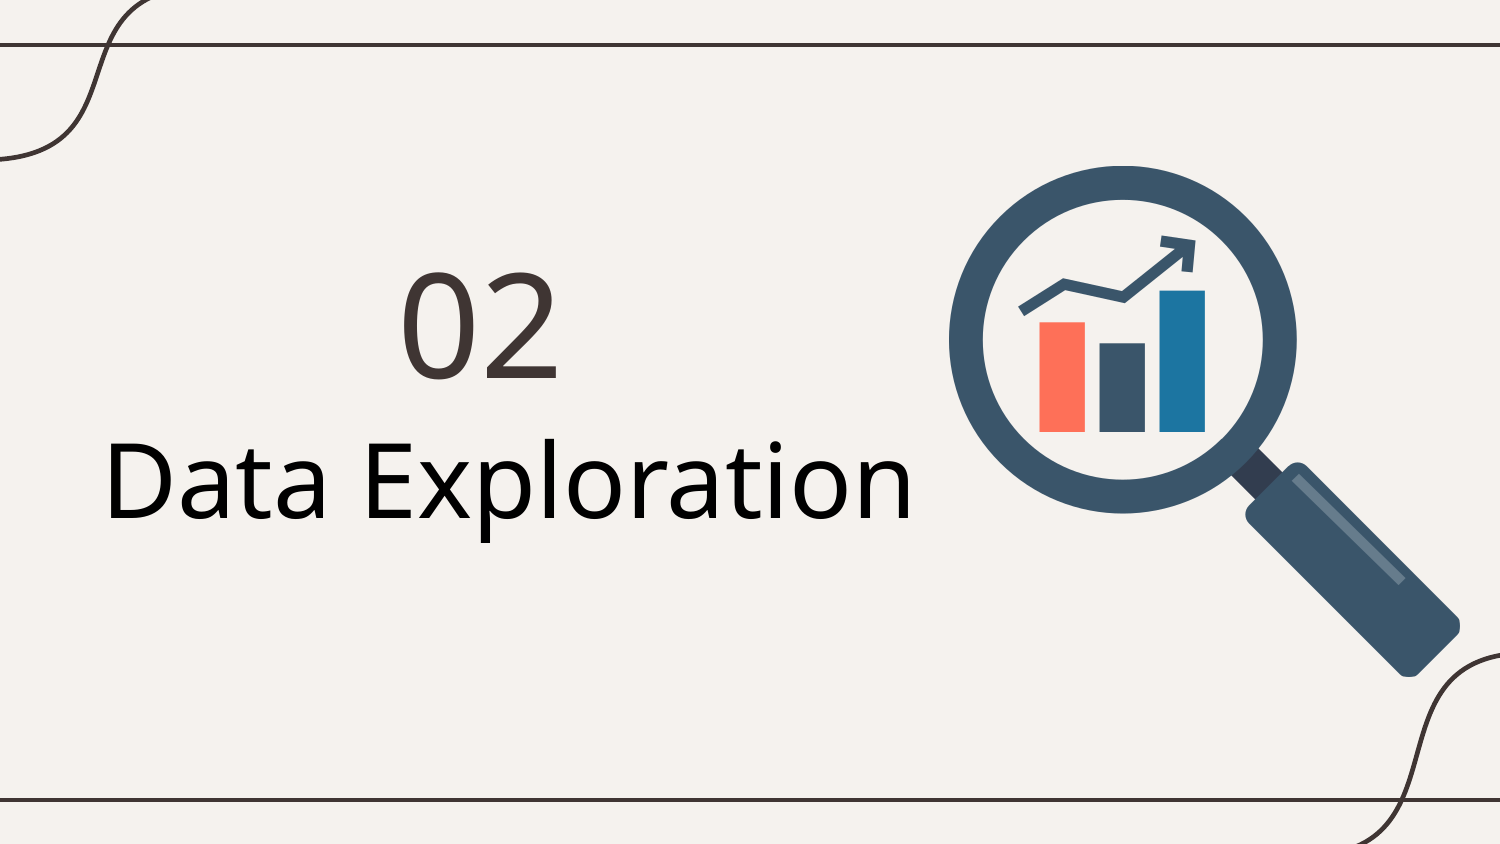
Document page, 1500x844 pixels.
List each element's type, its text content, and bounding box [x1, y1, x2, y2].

title 02 [382, 217, 654, 378]
picture [948, 166, 1460, 678]
title Data Exploration [86, 399, 943, 582]
